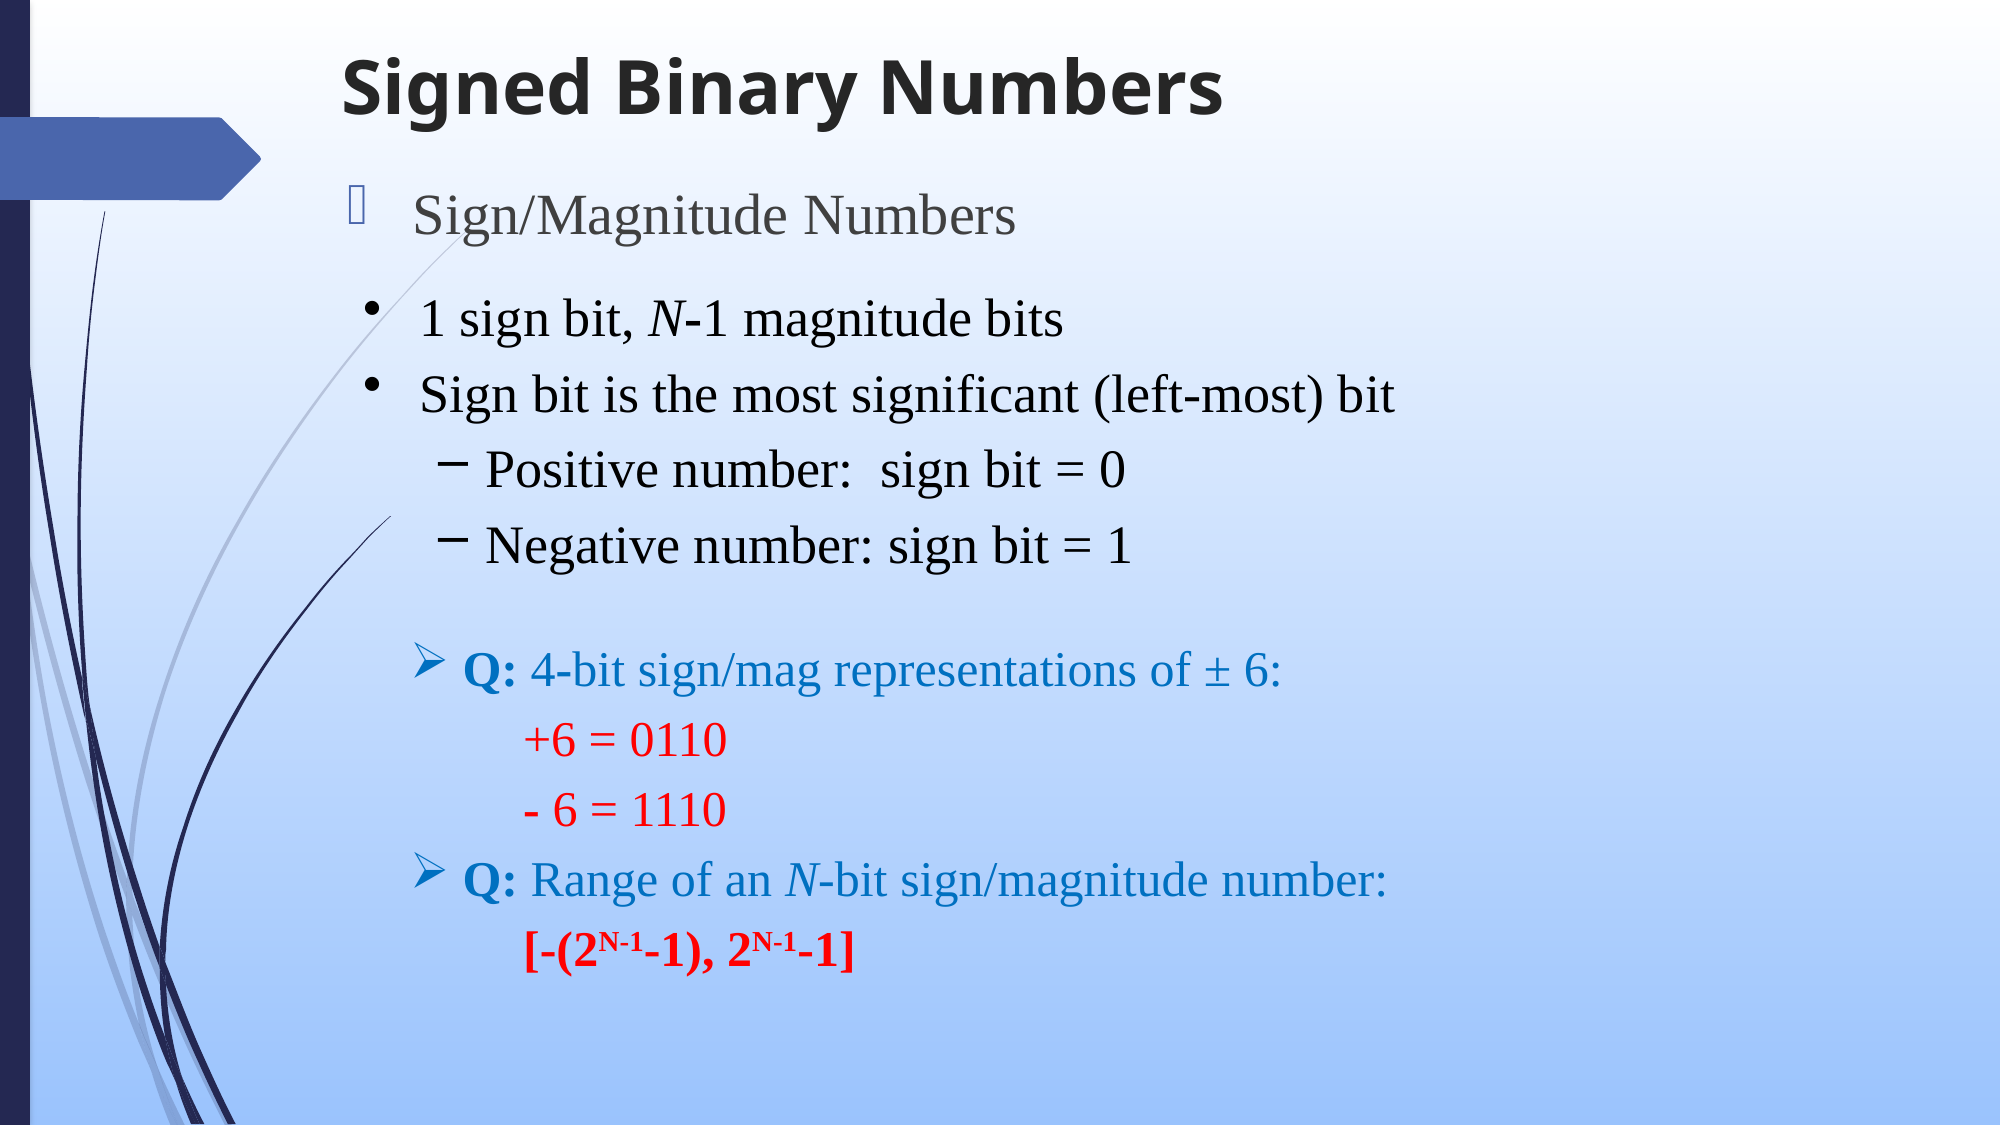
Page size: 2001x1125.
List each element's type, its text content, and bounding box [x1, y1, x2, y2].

text_box 1 sign bit, N-1 magnitude bits Sign bit is the most significant (left-most) bit Positive number: sign bit = 0 Negative number: sign bit = 1 Q: 4-bit sign/mag representations of ± 6: +6 = 0110 - 6 = 1110 Q: Range of an N-bit sign/magnitude number: [-(2N-1-1), 2N-1-1] [348, 275, 1674, 1038]
title Signed Binary Numbers [326, 0, 1789, 169]
text_box Sign/Magnitude Numbers [332, 168, 1668, 376]
